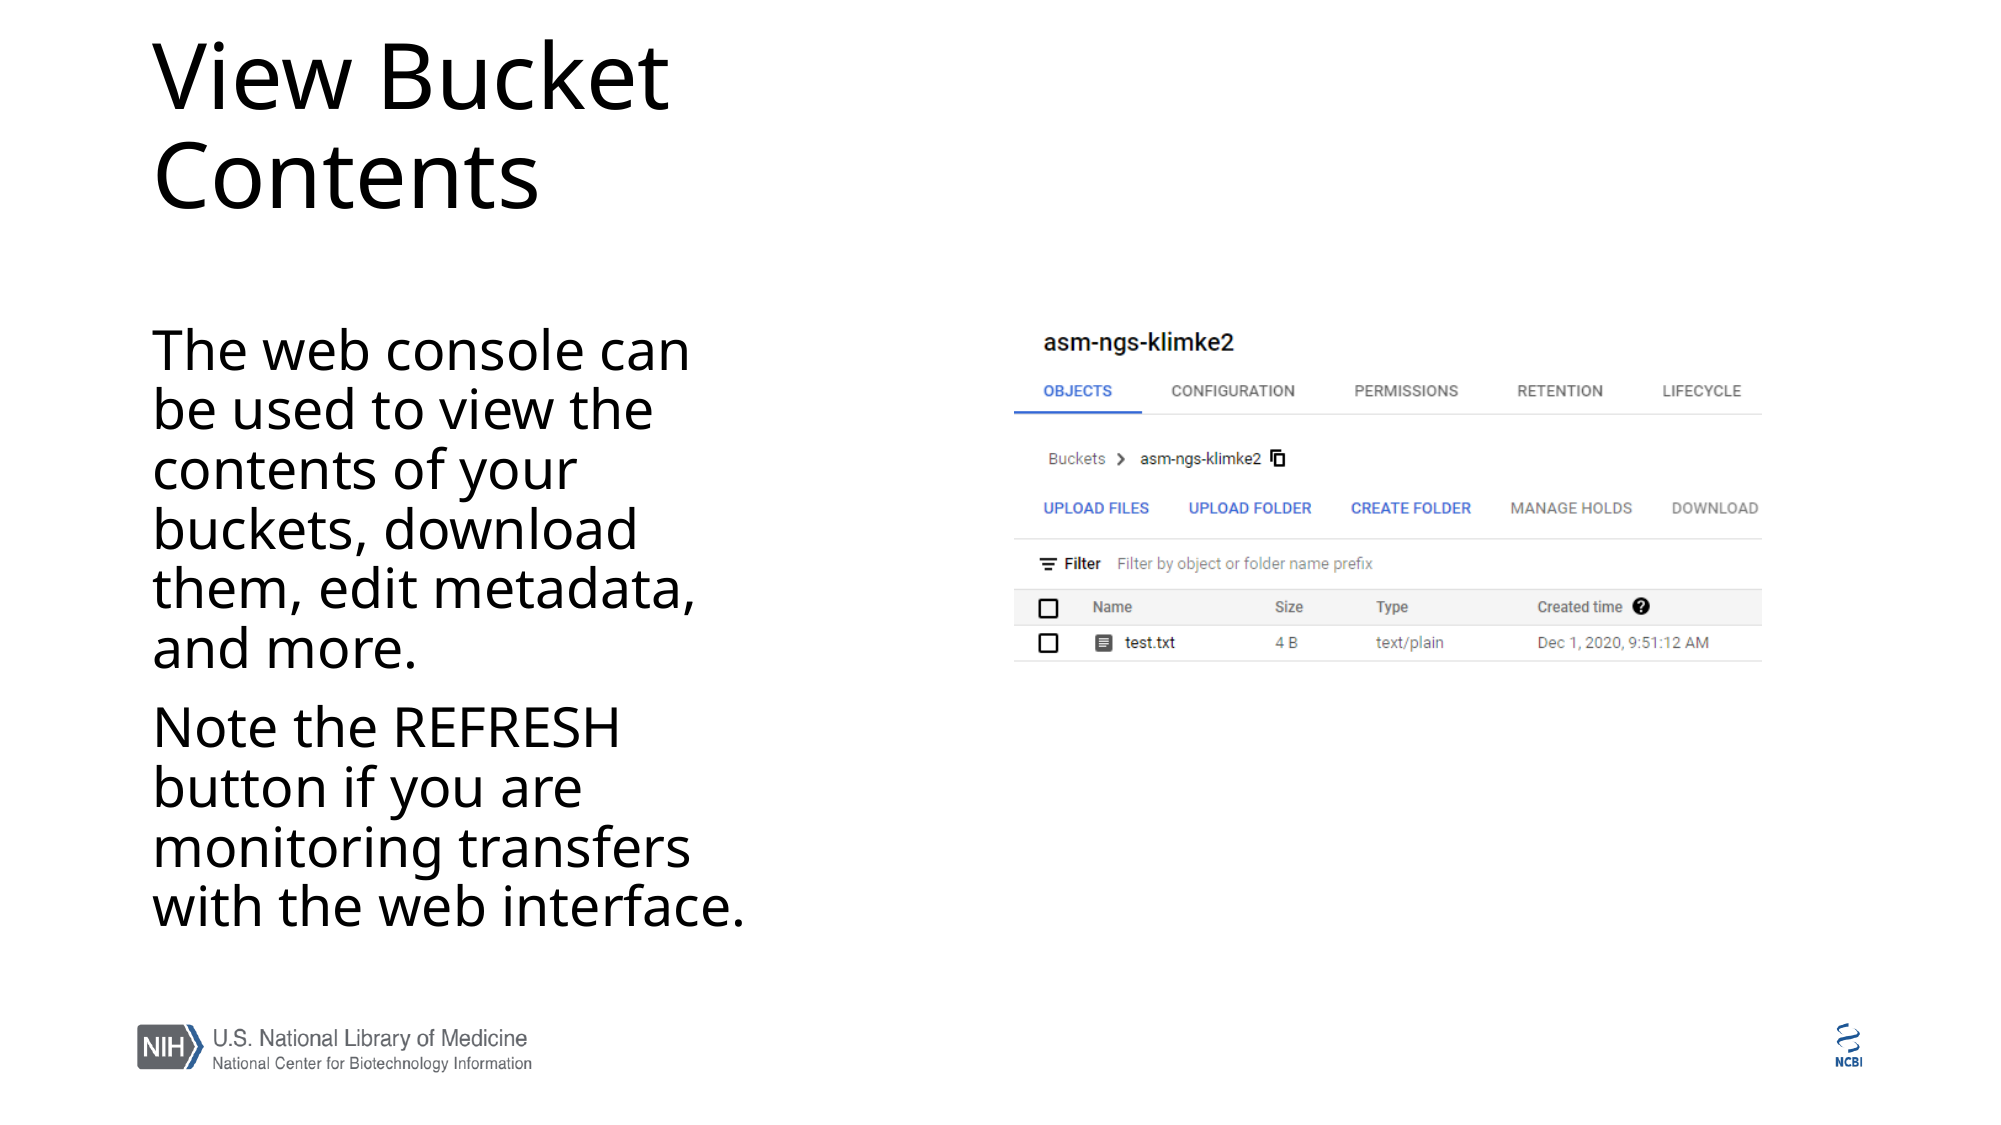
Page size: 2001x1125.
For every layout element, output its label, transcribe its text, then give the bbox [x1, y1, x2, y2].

picture [1014, 315, 1762, 679]
title View Bucket Contents [137, 59, 1039, 199]
list The web console can be used to view the contents of your buckets, download them, edit metadata, and more. Note the REFRESH button if you are monitoring transfers with the web interface. [137, 315, 763, 960]
